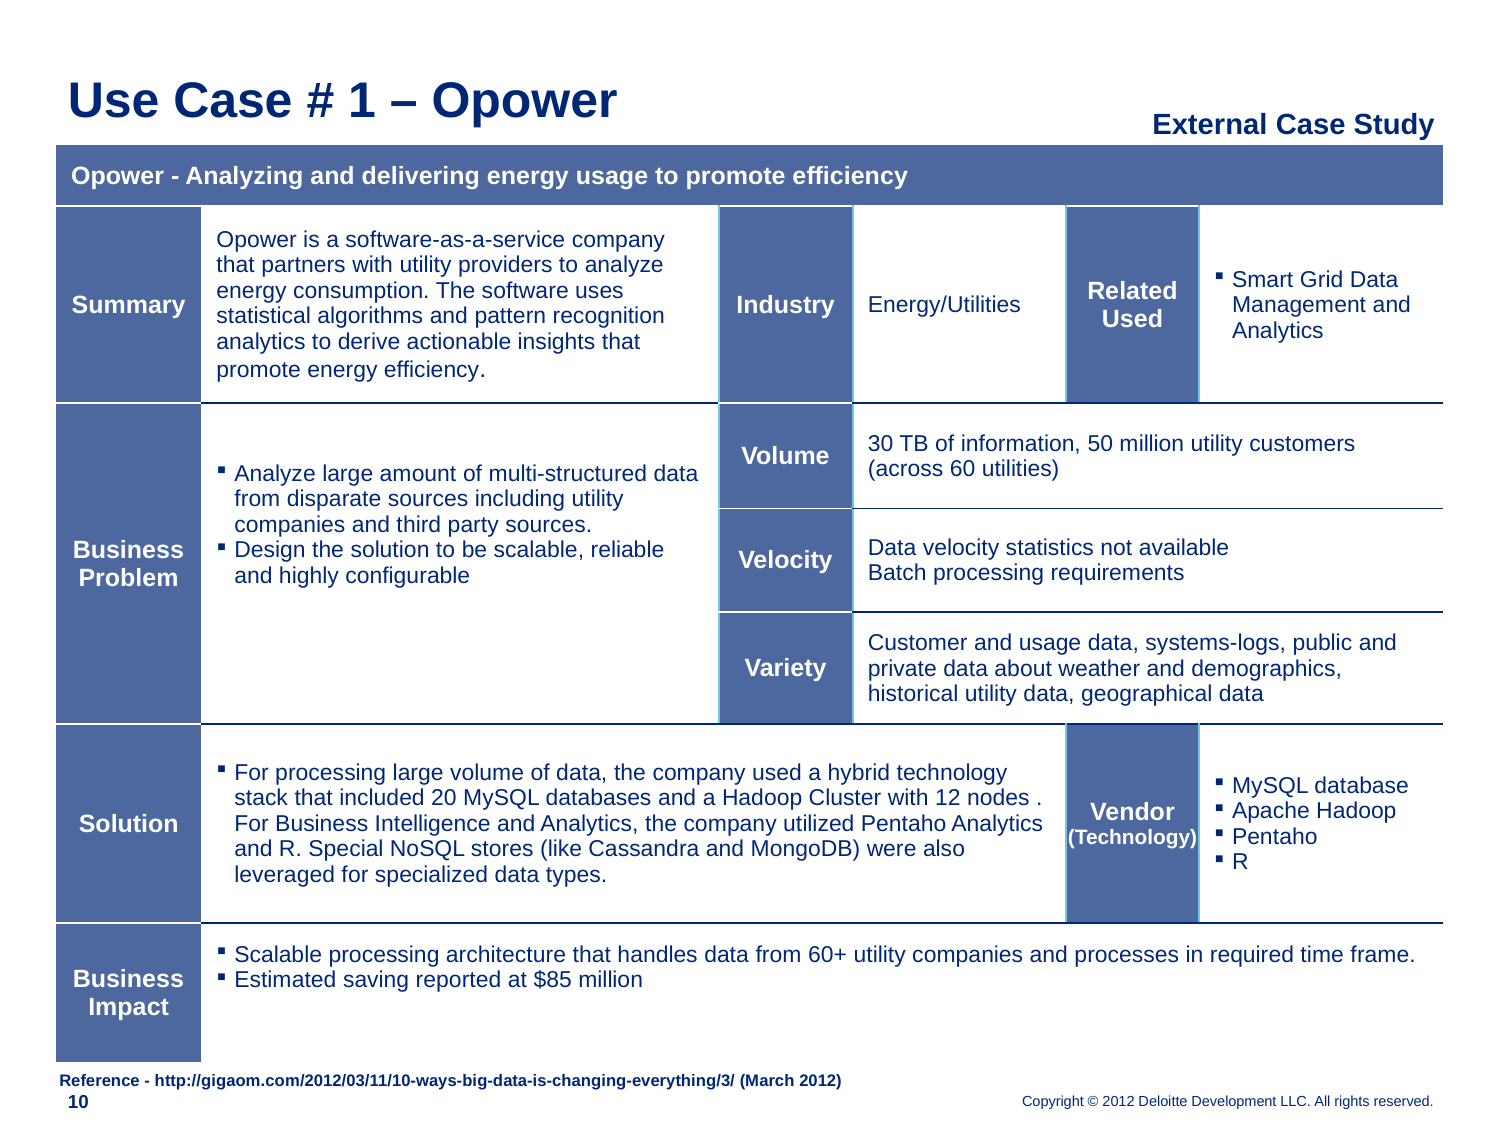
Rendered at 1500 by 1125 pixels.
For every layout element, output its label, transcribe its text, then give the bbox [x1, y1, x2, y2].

table_cell Customer and usage data, systems-logs, public and private data about weather and demographics, historical utility data, geographical data [854, 613, 1443, 723]
table_cell Velocity [720, 509, 852, 611]
table_cell Analyze large amount of multi-structured data from disparate sources including utility companies and third party sources. Design the solution to be scalable, reliable and highly configurable [201, 404, 718, 723]
table_header Opower - Analyzing and delivering energy usage to promote efficiency [56, 145, 1443, 205]
table_cell Related Used [1067, 207, 1198, 402]
title Use Case # 1 – Opower [67, 73, 1435, 128]
table_cell 30 TB of information, 50 million utility customers (across 60 utilities) [854, 404, 1443, 508]
table_cell MySQL database Apache Hadoop Pentaho R [1200, 725, 1443, 922]
table_cell Business Problem [56, 404, 201, 723]
text_box External Case Study [1114, 97, 1473, 148]
table_cell Business Impact [56, 924, 201, 1062]
table_cell Variety [720, 613, 852, 723]
table_cell For processing large volume of data, the company used a hybrid technology stack that included 20 MySQL databases and a Hadoop Cluster with 12 nodes . For Business Intelligence and Analytics, the company utilized Pentaho Analytics and R. Special NoSQL stores (like Cassandra and MongoDB) were also leveraged for specialized data types. [201, 725, 1065, 922]
text_box Reference - http://gigaom.com/2012/03/11/10-ways-big-data-is-changing-everything/3/ (March 2012) [12, 1062, 891, 1098]
table_cell Opower is a software-as-a-service company that partners with utility providers to analyze energy consumption. The software uses statistical algorithms and pattern recognition analytics to derive actionable insights that promote energy efficiency. [201, 207, 718, 402]
table_cell Data velocity statistics not available Batch processing requirements [854, 509, 1443, 611]
table_cell Smart Grid Data Management and Analytics [1200, 207, 1443, 402]
table_cell Energy/Utilities [854, 207, 1065, 402]
table_cell Solution [56, 725, 201, 922]
table_cell Vendor (Technology) [1067, 725, 1198, 922]
table_cell Volume [720, 404, 852, 508]
table_cell Industry [720, 207, 852, 402]
table_cell Summary [56, 207, 201, 402]
table_cell Scalable processing architecture that handles data from 60+ utility companies and processes in required time frame. Estimated saving reported at $85 million [201, 924, 1443, 1063]
